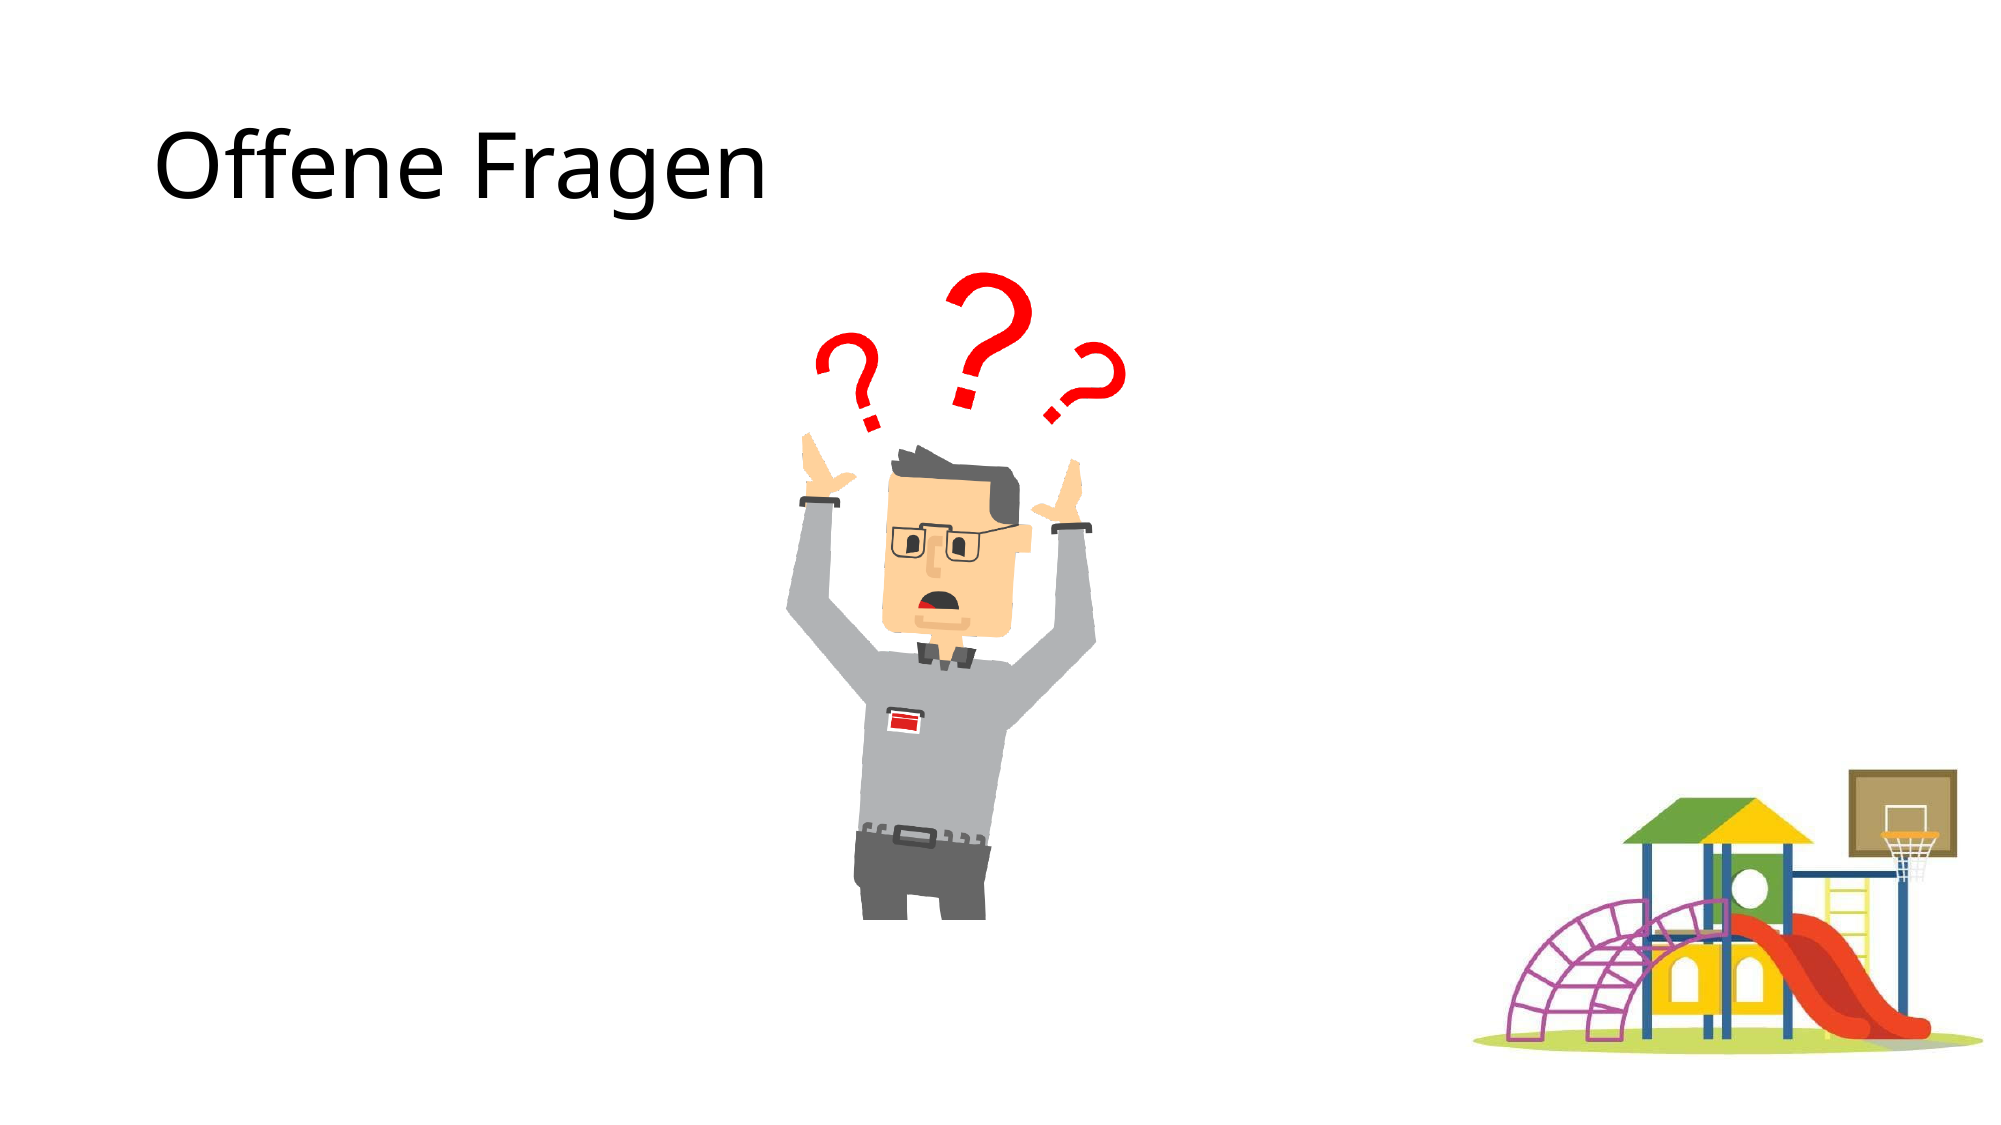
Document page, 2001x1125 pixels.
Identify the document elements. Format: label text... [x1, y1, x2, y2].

title Offene Fragen [137, 59, 1863, 278]
picture [1464, 618, 2000, 1125]
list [590, 205, 1305, 920]
